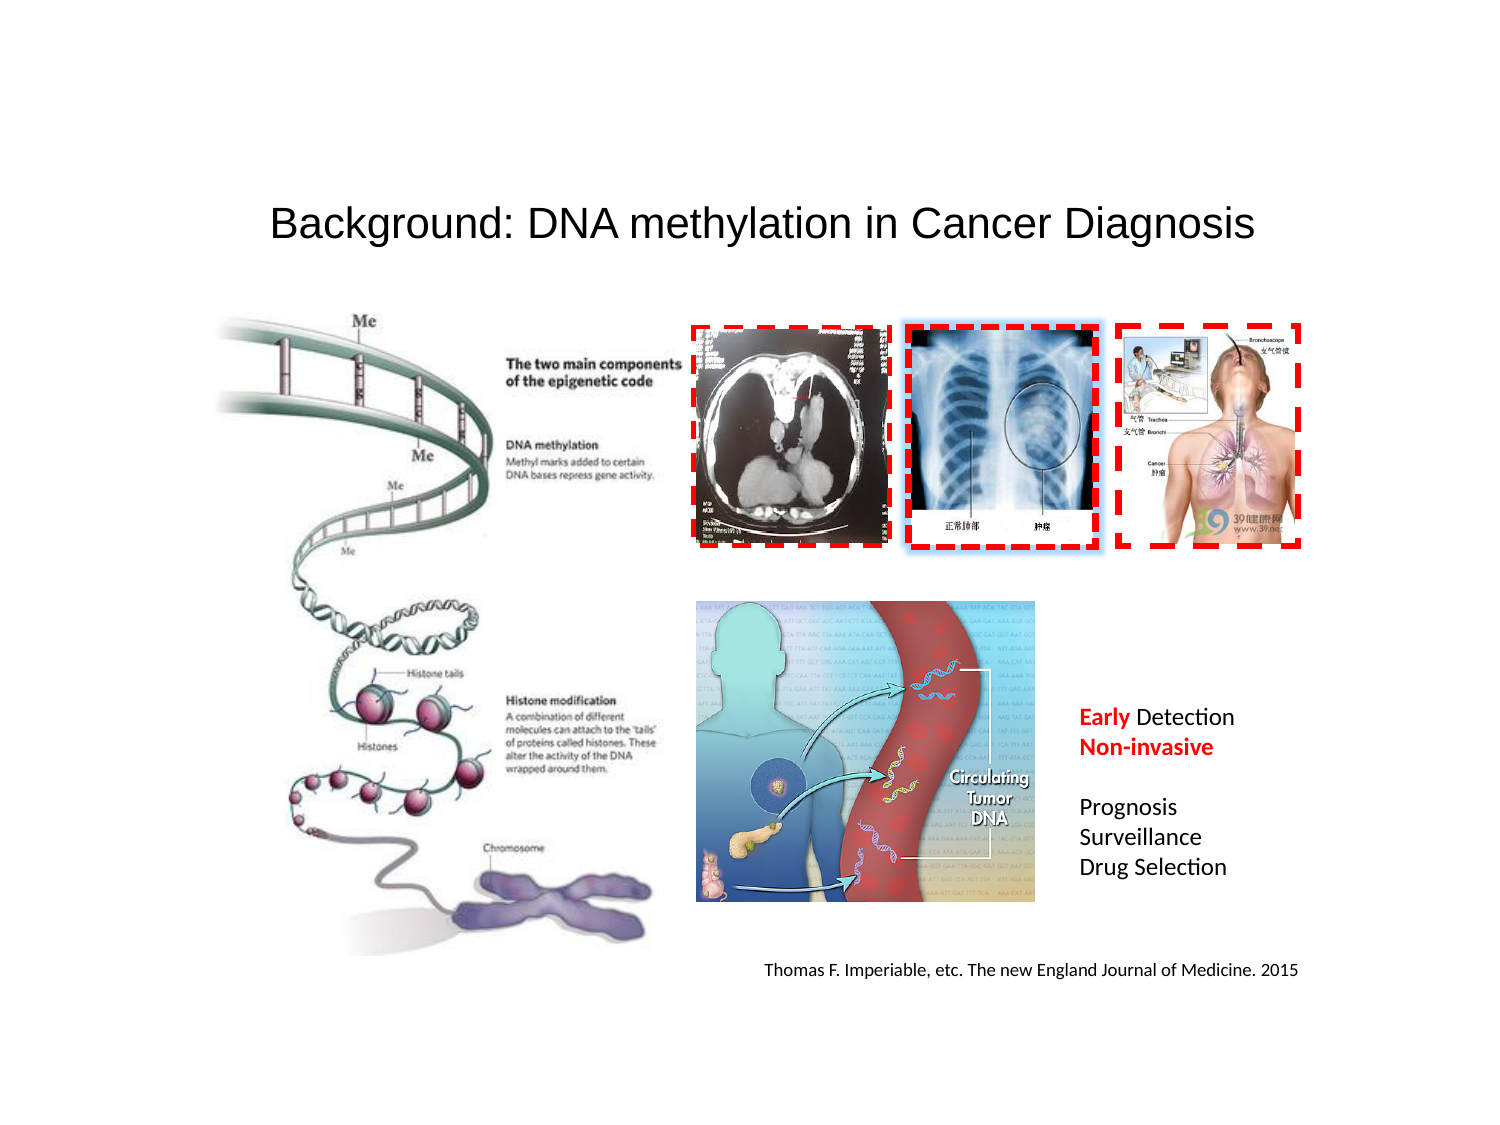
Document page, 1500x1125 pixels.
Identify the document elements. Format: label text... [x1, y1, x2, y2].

picture [695, 329, 888, 543]
text_box Background: DNA methylation in Cancer Diagnosis [254, 187, 1295, 255]
picture [911, 330, 1093, 545]
text_box Early Detection Non-invasive Prognosis Surveillance Drug Selection [1064, 693, 1251, 918]
picture [211, 312, 684, 956]
text_box Thomas F. Imperiable, etc. The new England Journal of Medicine. 2015 [749, 950, 1314, 988]
picture [695, 601, 1035, 902]
picture [1121, 329, 1295, 544]
